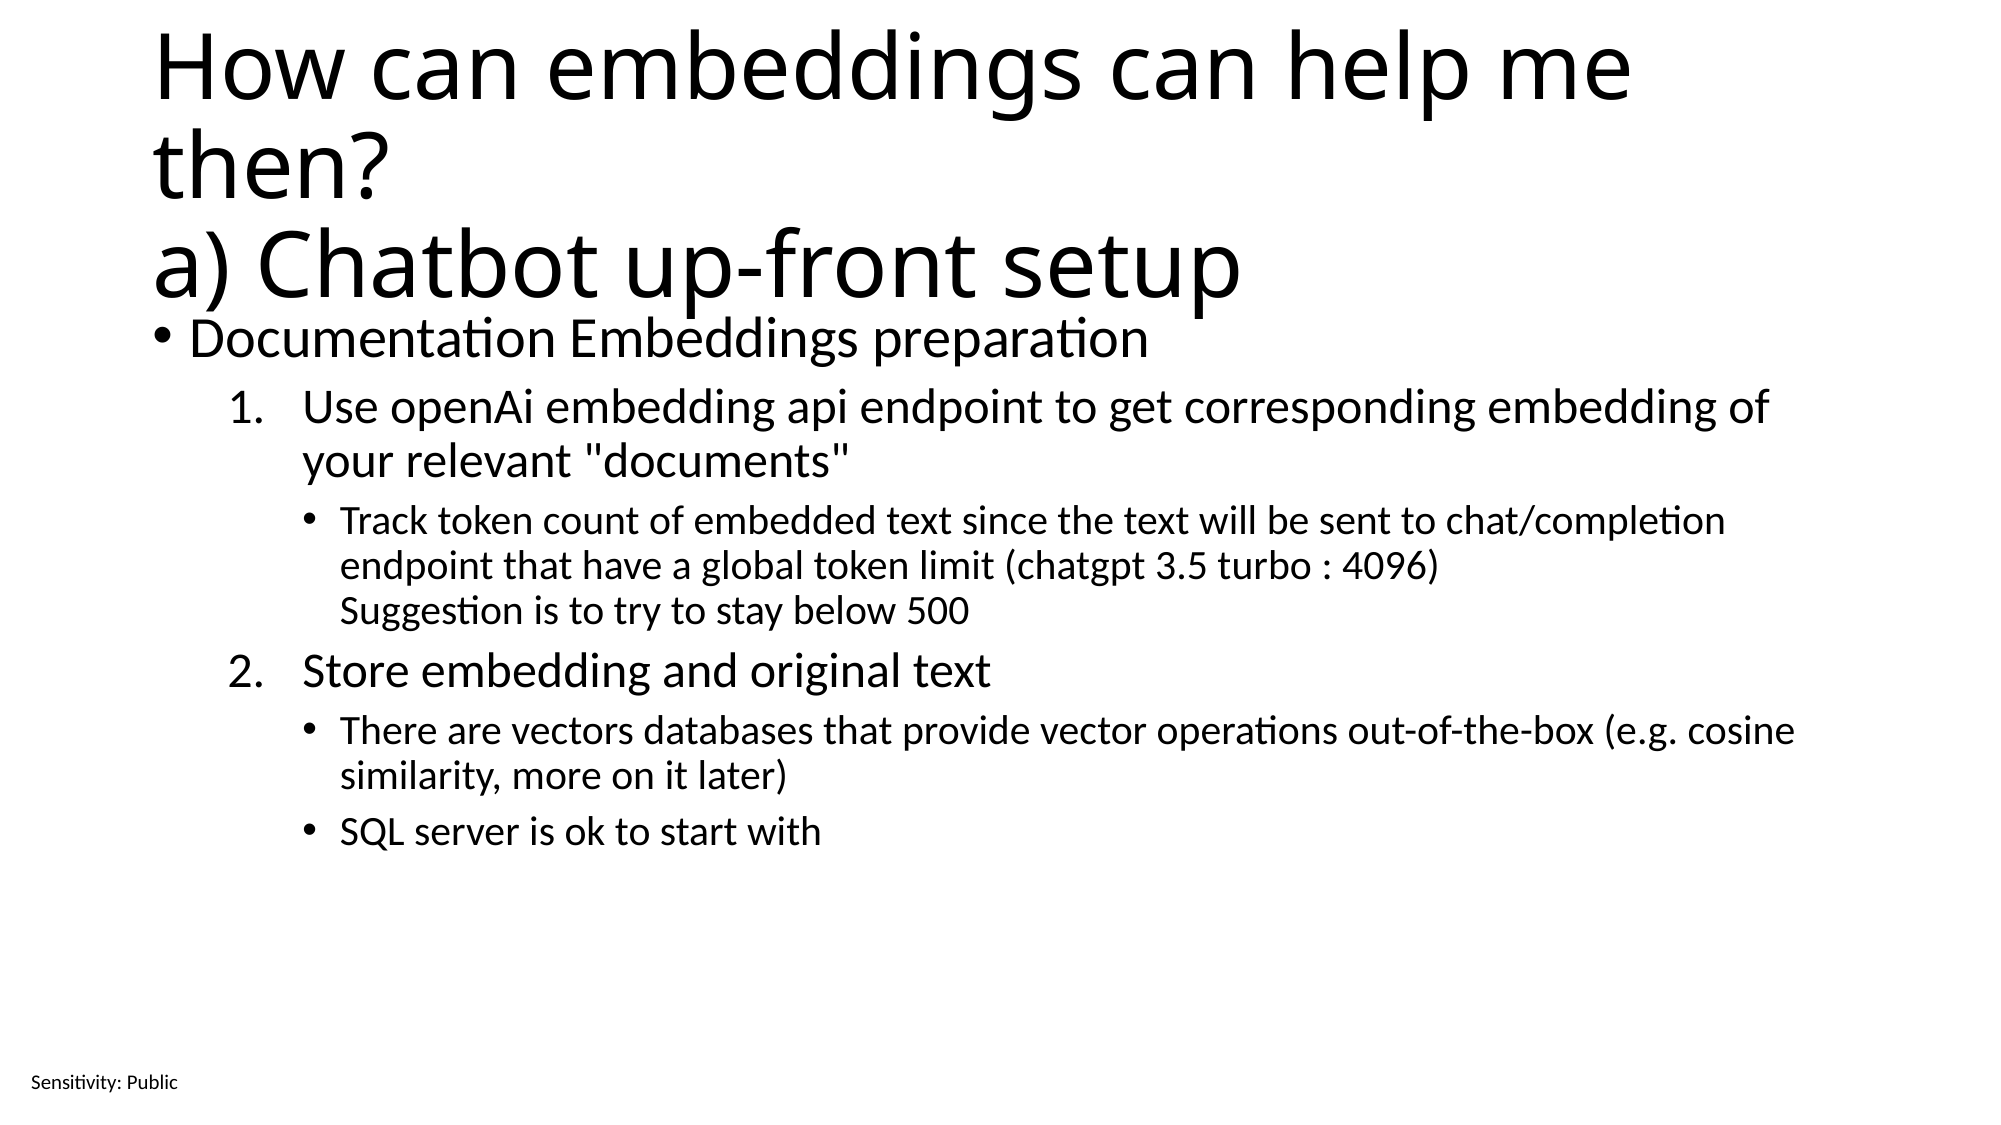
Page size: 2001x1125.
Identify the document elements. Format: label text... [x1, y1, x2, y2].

list Documentation Embeddings preparation Use openAi embedding api endpoint to get corresponding embedding of your relevant "documents" Track token count of embedded text since the text will be sent to chat/completion endpoint that have a global token limit (chatgpt 3.5 turbo : 4096) Suggestion is to try to stay below 500 Store embedding and original text There are vectors databases that provide vector operations out-of-the-box (e.g. cosine similarity, more on it later) SQL server is ok to start with [137, 299, 1863, 1014]
title How can embeddings can help me then? a) Chatbot up-front setup [137, 59, 1863, 278]
